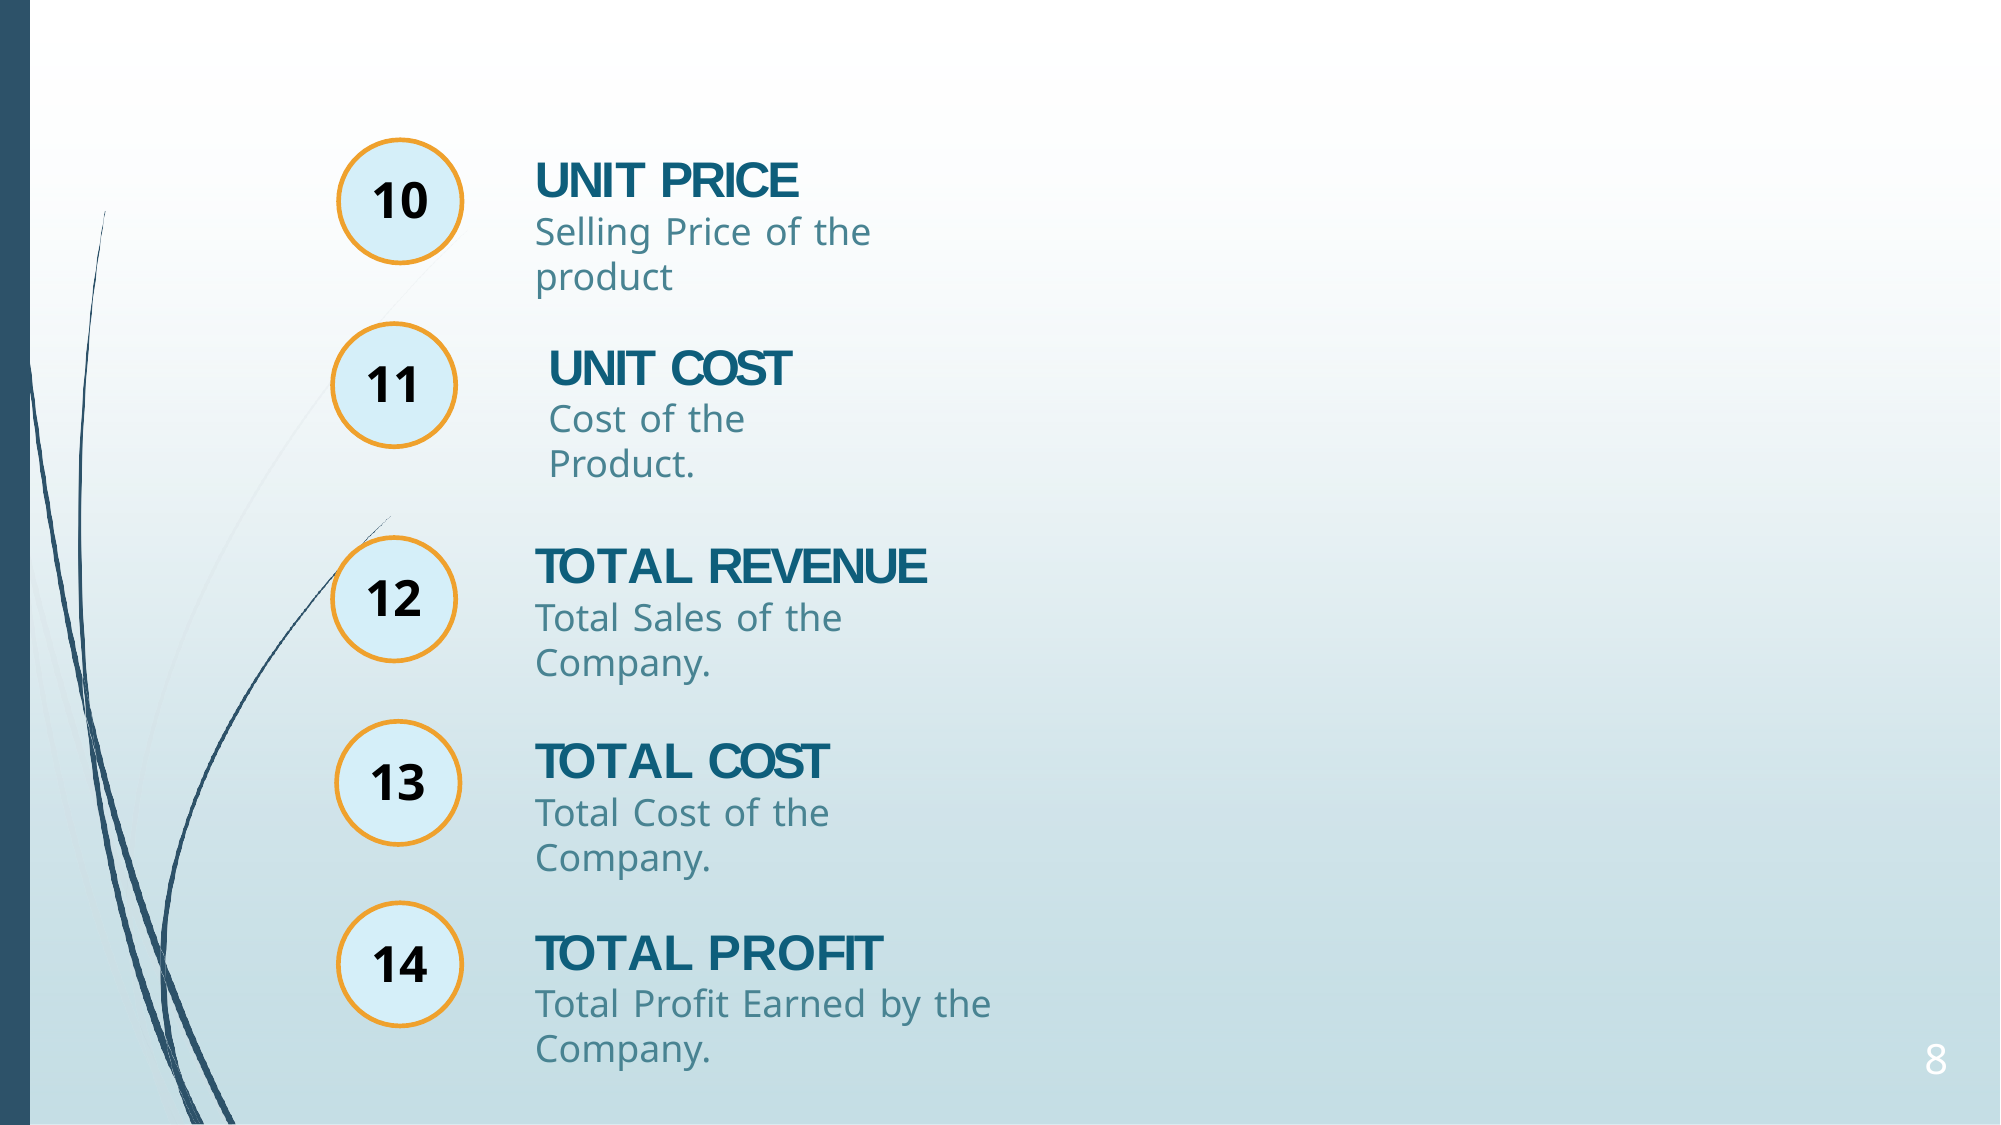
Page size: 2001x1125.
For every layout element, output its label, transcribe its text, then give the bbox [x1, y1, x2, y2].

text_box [329, 320, 459, 450]
text_box 8 [1922, 1030, 1950, 1083]
picture [30, 0, 2000, 1125]
text_box UNIT COST Cost of the Product. [546, 336, 882, 486]
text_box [329, 535, 459, 664]
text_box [335, 900, 465, 1029]
title UNIT PRICE Selling Price of the product [532, 145, 996, 336]
text_box TOTAL COST Total Cost of the Company. [532, 726, 984, 879]
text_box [335, 137, 465, 266]
text_box TOTAL REVENUE Total Sales of the Company. [532, 531, 1002, 684]
text_box TOTAL PROFIT Total Profit Earned by the Company. [532, 918, 1138, 1071]
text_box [333, 718, 463, 848]
